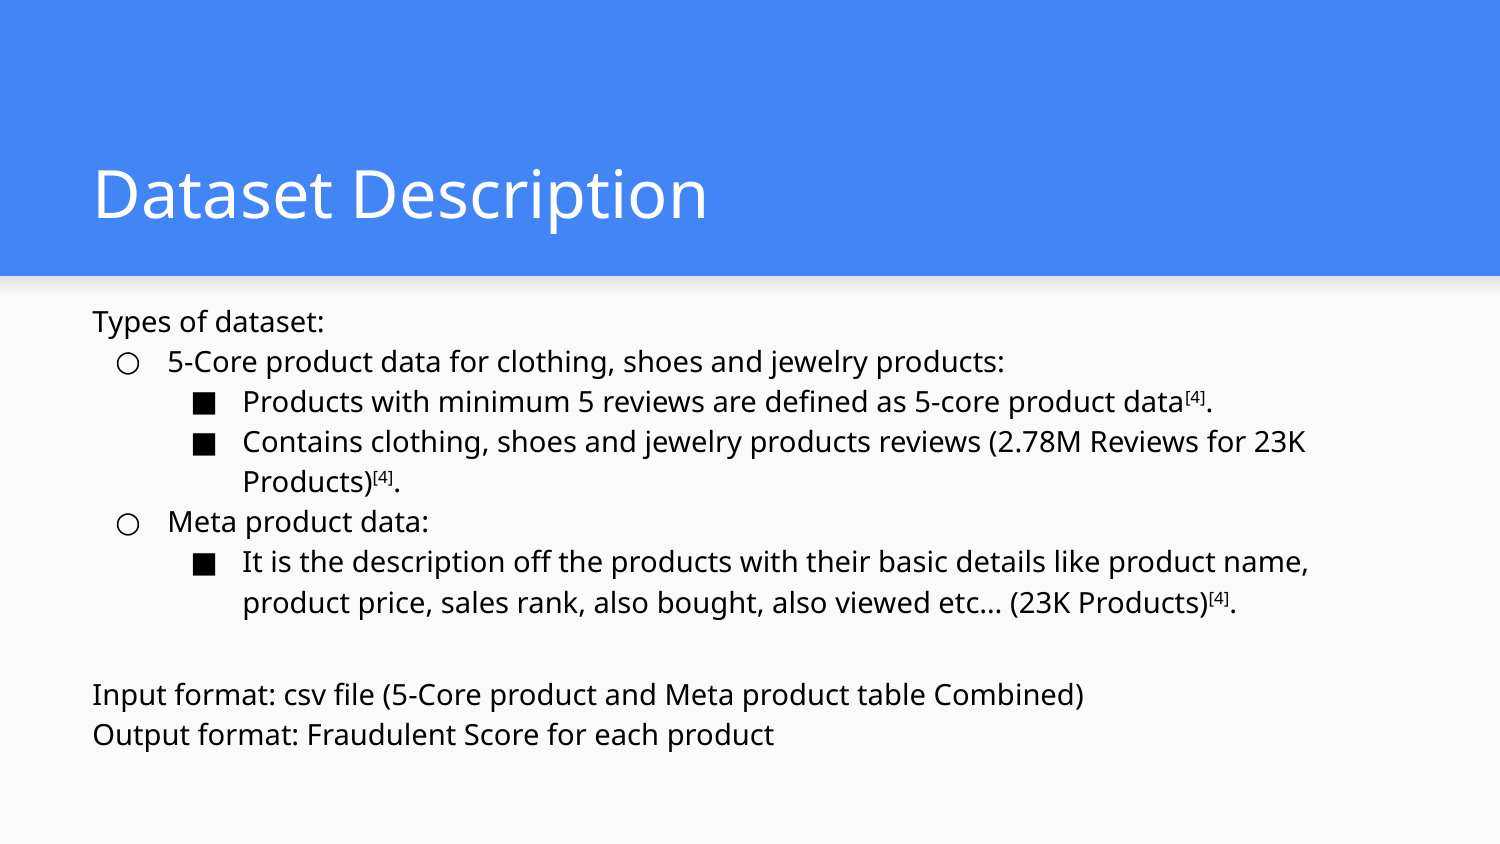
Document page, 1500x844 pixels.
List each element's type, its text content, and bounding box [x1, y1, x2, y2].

list Types of dataset: 5-Core product data for clothing, shoes and jewelry products: Products with minimum 5 reviews are defined as 5-core product data[4]. Contains clothing, shoes and jewelry products reviews (2.78M Reviews for 23K Products)[4]. Meta product data: It is the description off the products with their basic details like product name, product price, sales rank, also bought, also viewed etc… (23K Products)[4]. Input format: csv file (5-Core product and Meta product table Combined) Output format: Fraudulent Score for each product [77, 282, 1427, 760]
title Dataset Description [77, 121, 1427, 248]
